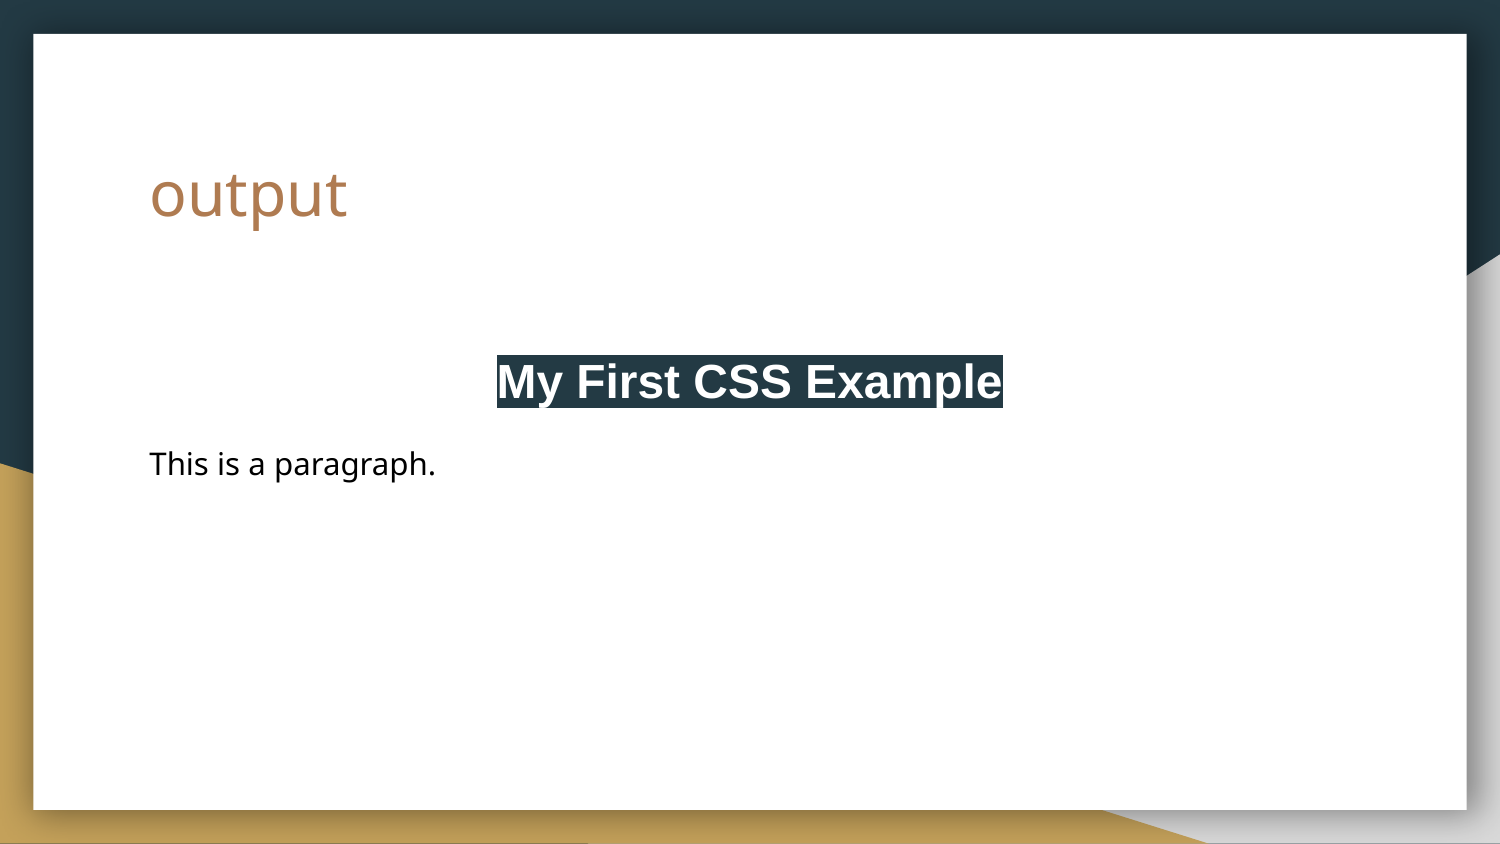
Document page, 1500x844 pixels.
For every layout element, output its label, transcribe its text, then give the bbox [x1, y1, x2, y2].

title output [134, 138, 1366, 296]
list My First CSS Example This is a paragraph. [134, 326, 1366, 729]
